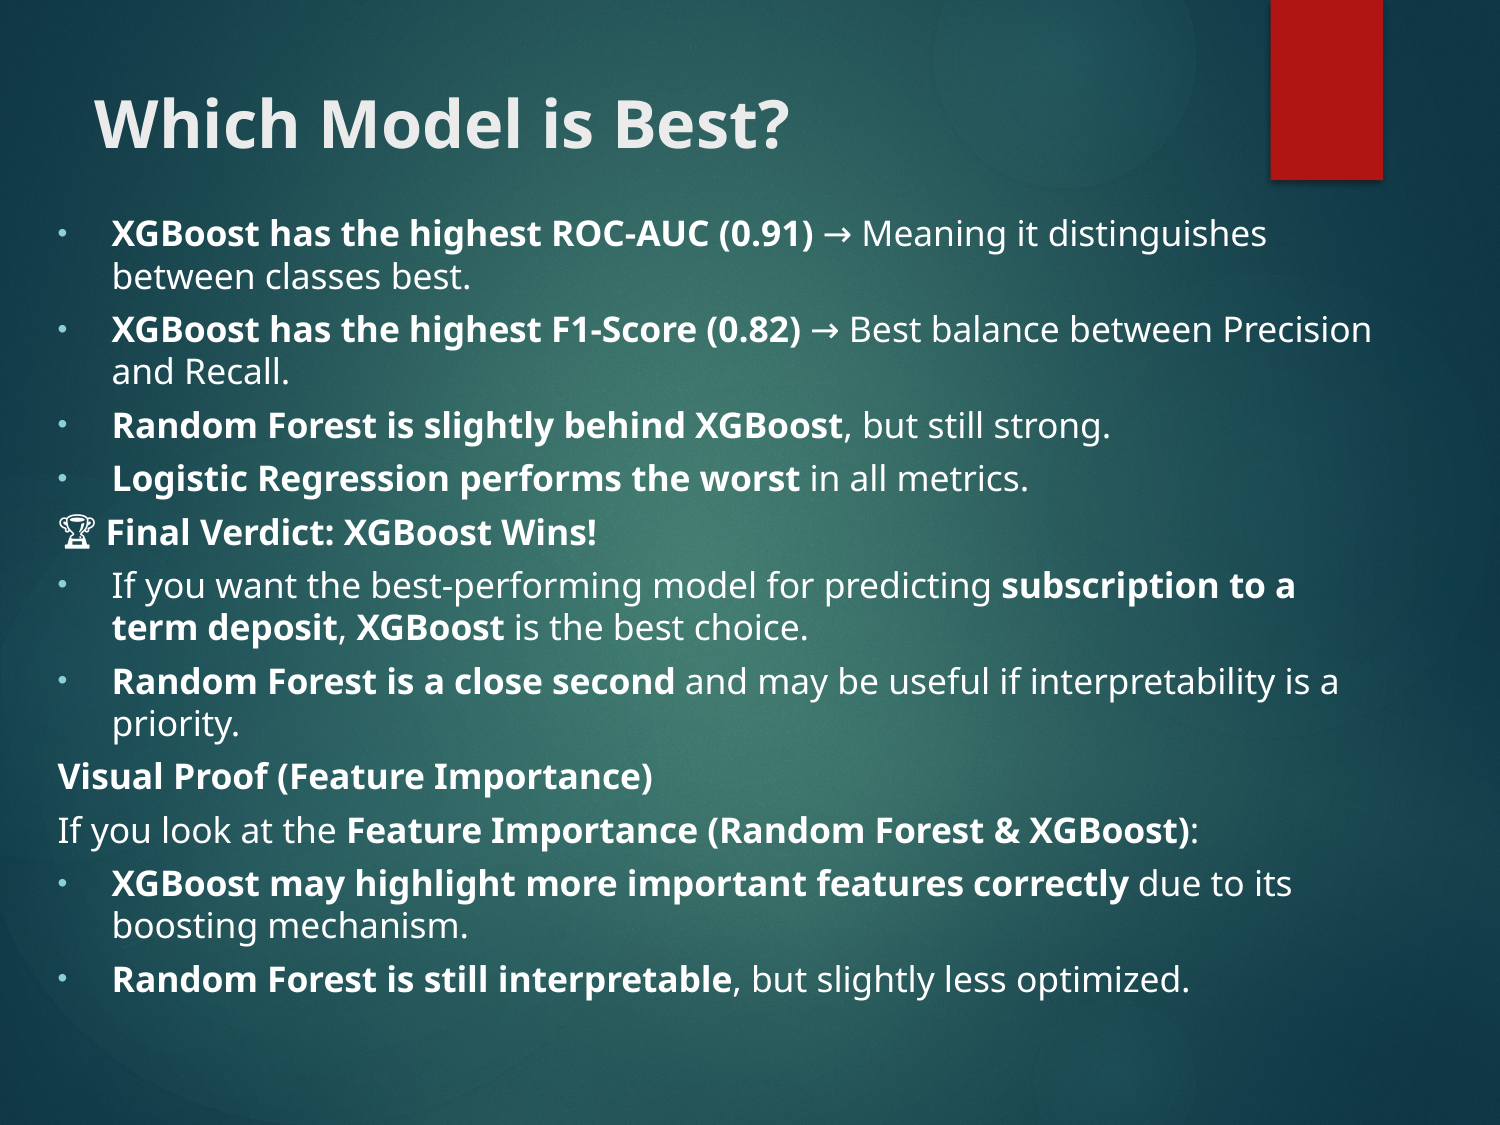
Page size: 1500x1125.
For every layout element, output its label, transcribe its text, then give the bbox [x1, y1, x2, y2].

list XGBoost has the highest ROC-AUC (0.91) → Meaning it distinguishes between classes best. XGBoost has the highest F1-Score (0.82) → Best balance between Precision and Recall. Random Forest is slightly behind XGBoost, but still strong. Logistic Regression performs the worst in all metrics. 🏆 Final Verdict: XGBoost Wins! If you want the best-performing model for predicting subscription to a term deposit, XGBoost is the best choice. Random Forest is a close second and may be useful if interpretability is a priority. Visual Proof (Feature Importance) If you look at the Feature Importance (Random Forest & XGBoost): XGBoost may highlight more important features correctly due to its boosting mechanism. Random Forest is still interpretable, but slightly less optimized. [42, 158, 1399, 1014]
title Which Model is Best? [79, 74, 1237, 158]
